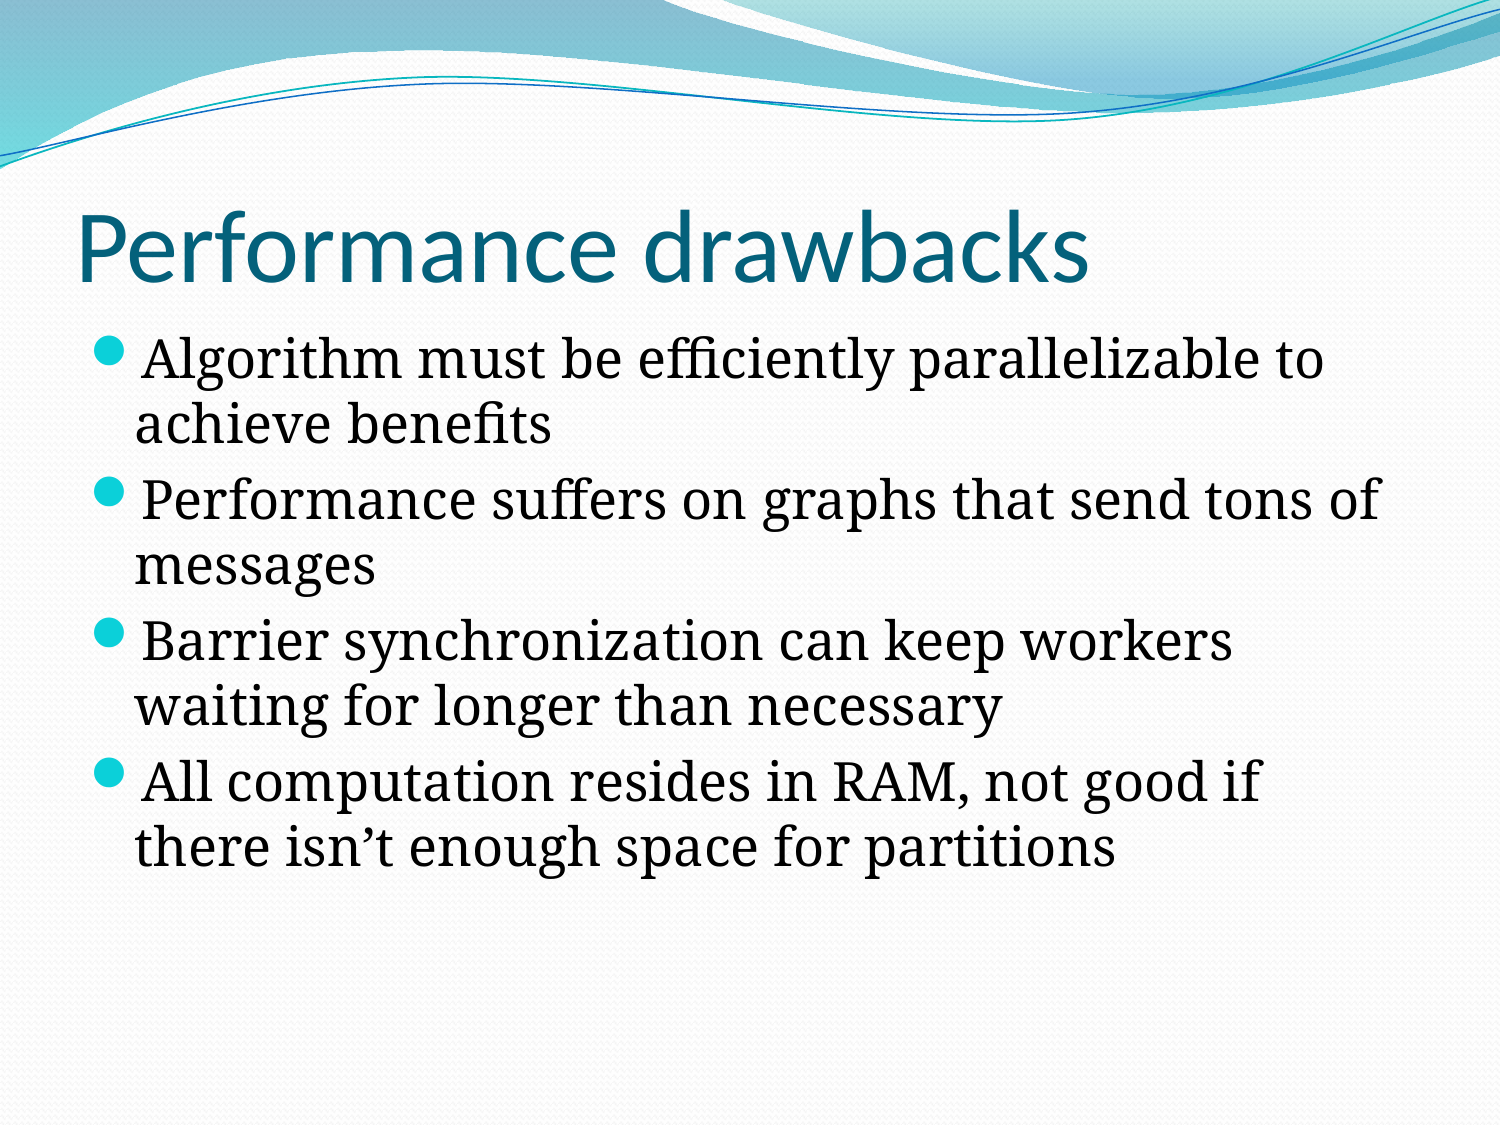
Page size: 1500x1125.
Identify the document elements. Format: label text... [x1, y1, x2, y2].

title Performance drawbacks [75, 115, 1425, 303]
list Algorithm must be efficiently parallelizable to achieve benefits Performance suffers on graphs that send tons of messages Barrier synchronization can keep workers waiting for longer than necessary All computation resides in RAM, not good if there isn’t enough space for partitions [75, 317, 1425, 1038]
